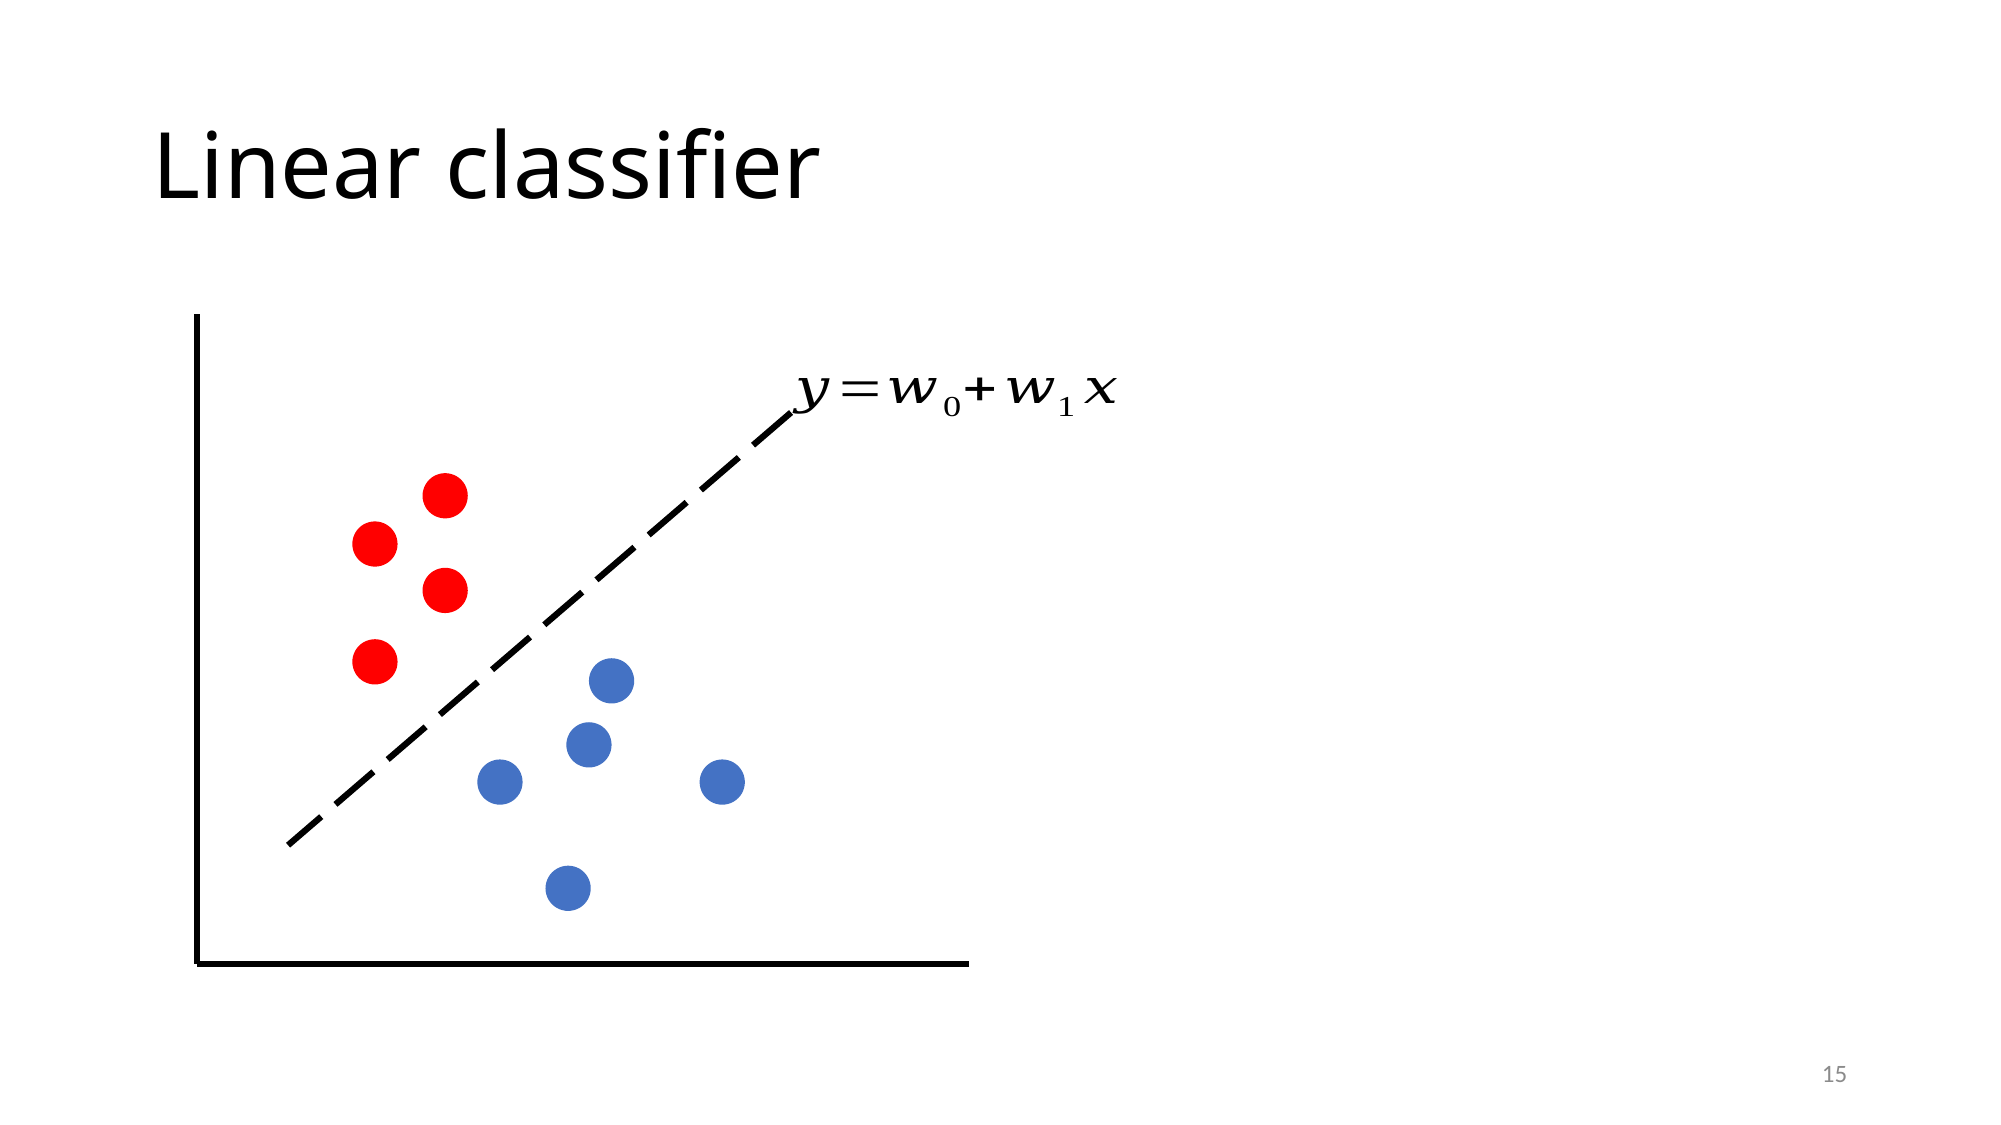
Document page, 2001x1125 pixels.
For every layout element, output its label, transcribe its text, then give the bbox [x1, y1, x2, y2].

text_box [544, 864, 592, 912]
slide_number 15 [1412, 1042, 1863, 1103]
title Linear classifier [137, 59, 1863, 278]
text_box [288, 412, 792, 846]
